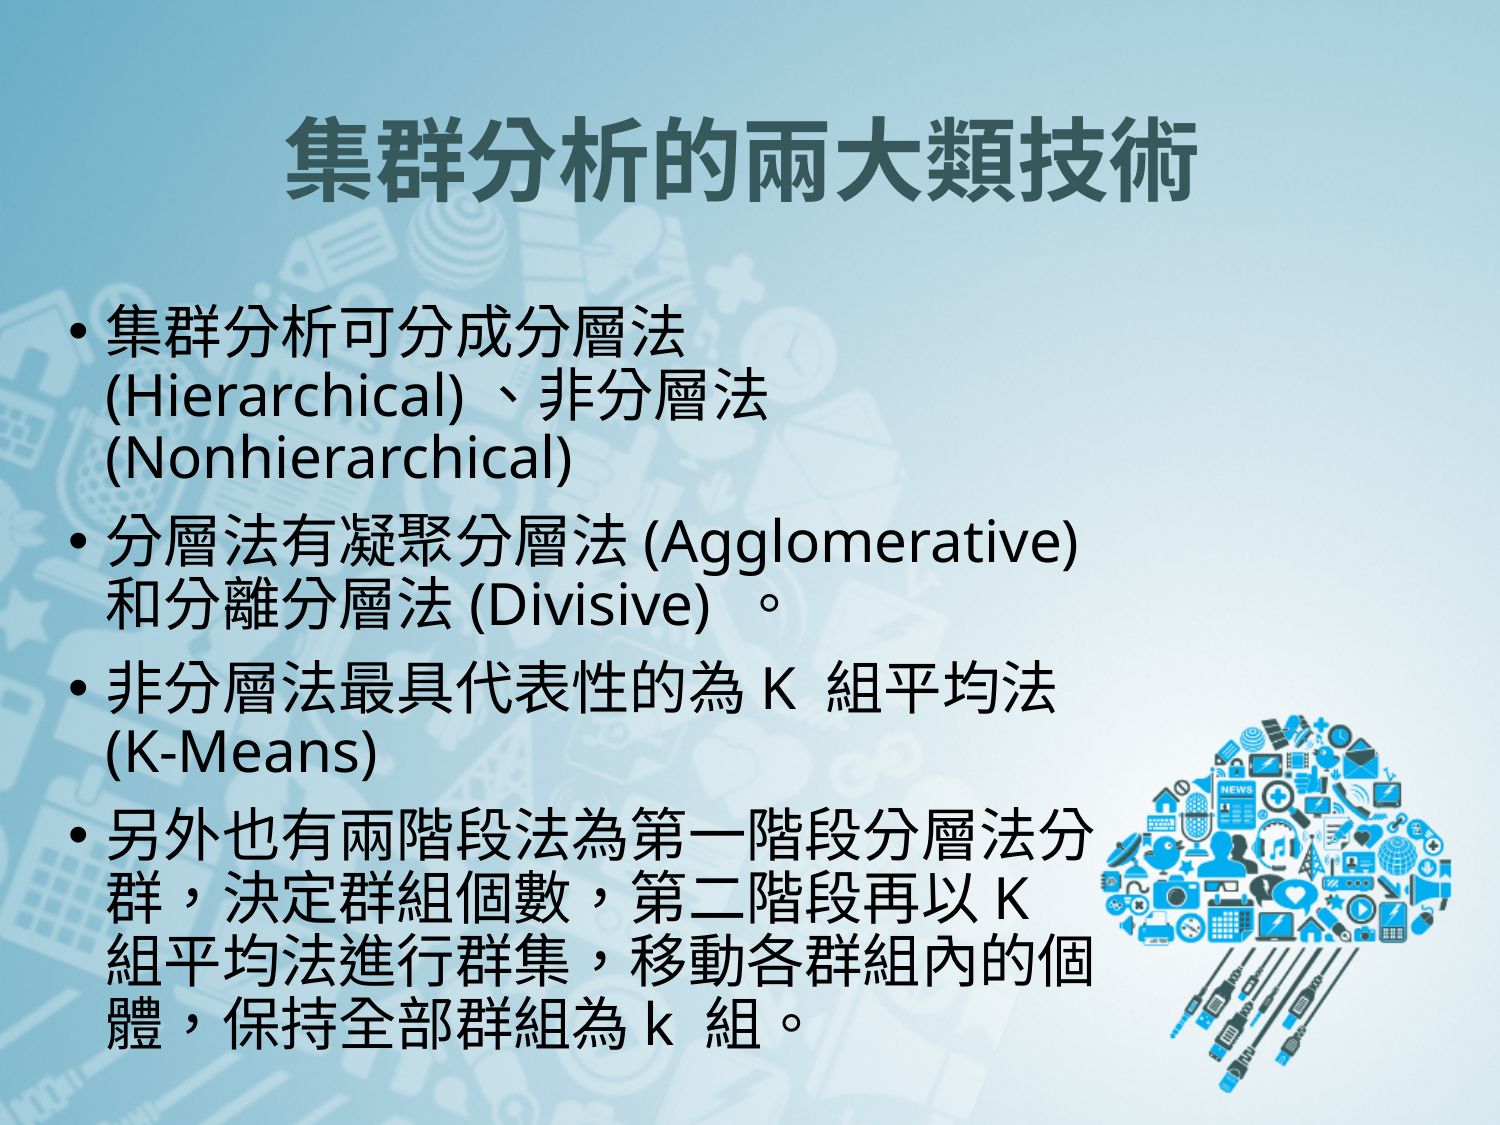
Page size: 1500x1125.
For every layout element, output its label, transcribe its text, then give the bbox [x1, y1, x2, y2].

list 集群分析可分成分層法(Hierarchical)、非分層法(Nonhierarchical) 分層法有凝聚分層法(Agglomerative) 和分離分層法(Divisive) 。 非分層法最具代表性的為K 組平均法(K-Means) 另外也有兩階段法為第一階段分層法分群，決定群組個數，第二階段再以K 組平均法進行群集，移動各群組內的個體，保持全部群組為k 組。 [53, 295, 1115, 1010]
picture [0, 0, 1500, 1125]
title 集群分析的兩大類技術 [53, 55, 1432, 274]
